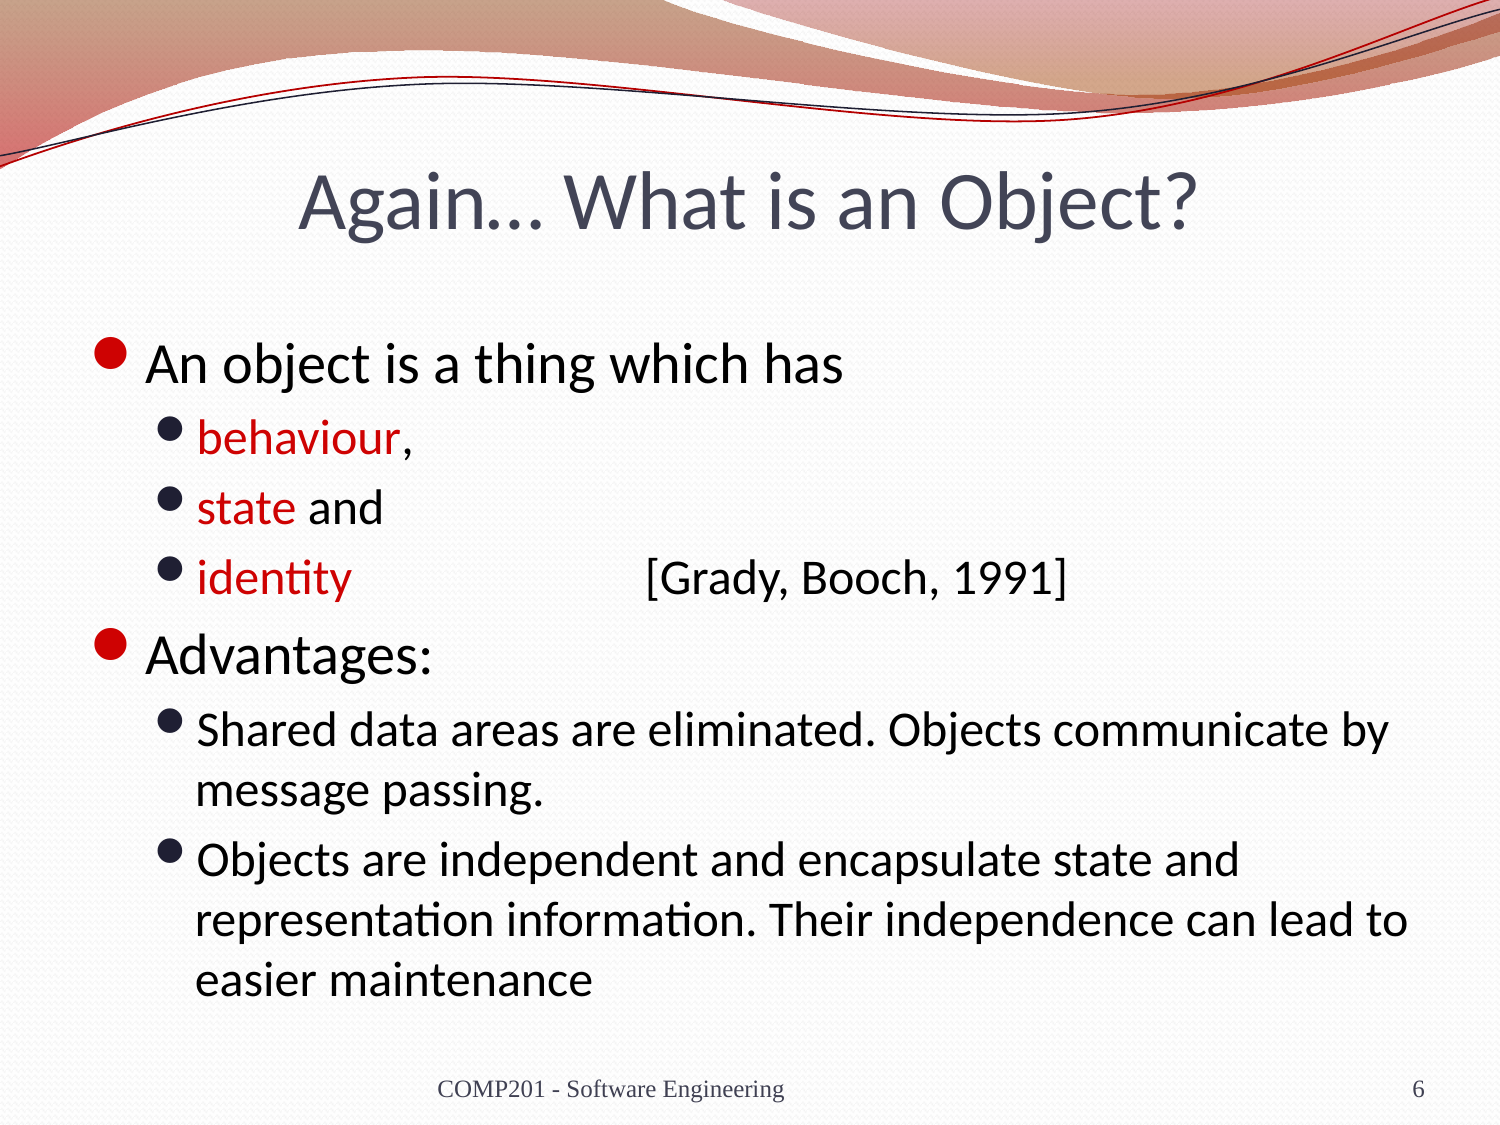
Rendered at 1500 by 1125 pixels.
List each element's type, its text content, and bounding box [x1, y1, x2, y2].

footer COMP201 - Software Engineering [437, 1042, 988, 1103]
title Again… What is an Object? [75, 115, 1425, 247]
list An object is a thing which has behaviour, state and identity [Grady, Booch, 1991] Advantages: Shared data areas are eliminated. Objects communicate by message passing. Objects are independent and encapsulate state and representation information. Their independence can lead to easier maintenance [75, 317, 1425, 1038]
slide_number 6 [1299, 1042, 1425, 1103]
